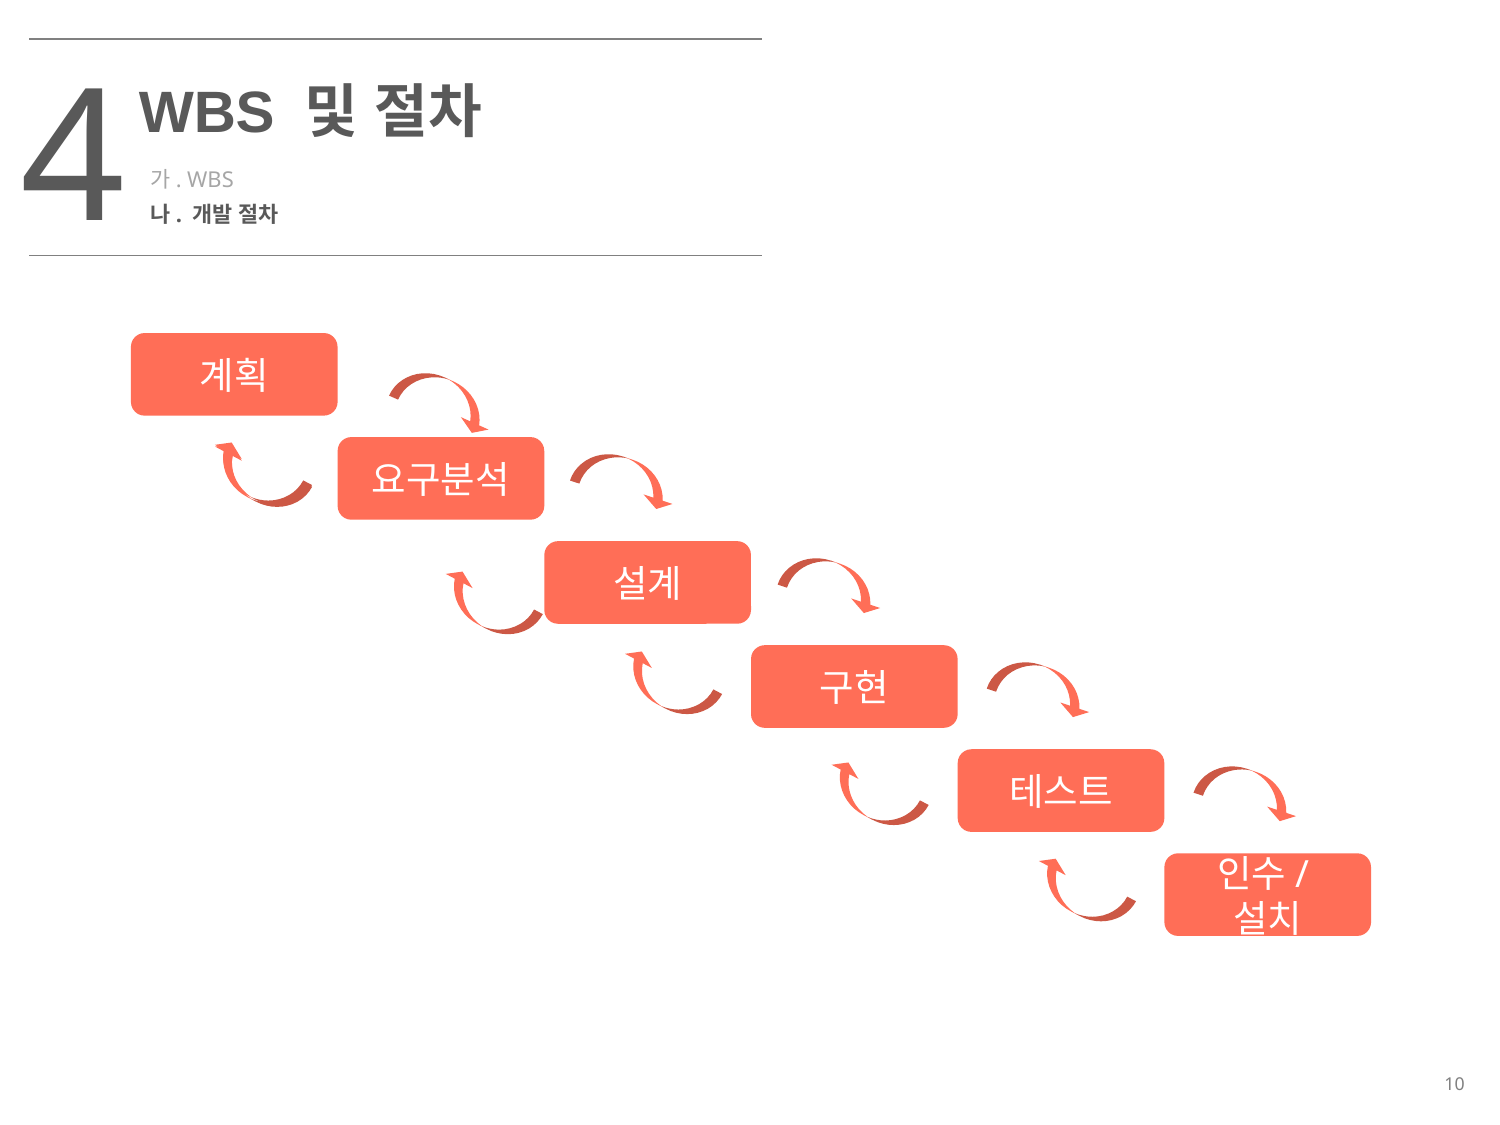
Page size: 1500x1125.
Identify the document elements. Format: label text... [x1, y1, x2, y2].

text_box 계획 [128, 330, 340, 418]
text_box [443, 569, 545, 637]
text_box [212, 440, 315, 508]
text_box 요구분석 [335, 434, 547, 522]
text_box 4 [5, 29, 183, 265]
text_box [1191, 764, 1299, 824]
text_box 가. WBS 나. 개발 절차 [135, 148, 821, 235]
text_box [387, 371, 491, 435]
text_box [568, 452, 675, 511]
text_box [1036, 856, 1139, 924]
text_box [775, 556, 883, 616]
text_box [622, 649, 725, 717]
text_box 테스트 [955, 747, 1167, 835]
text_box [984, 660, 1092, 720]
text_box WBS 및 절차 [183, 66, 798, 148]
text_box 설계 [542, 539, 754, 626]
text_box [829, 760, 931, 828]
text_box 구현 [748, 643, 960, 730]
text_box 인수/설치 [1162, 851, 1374, 939]
